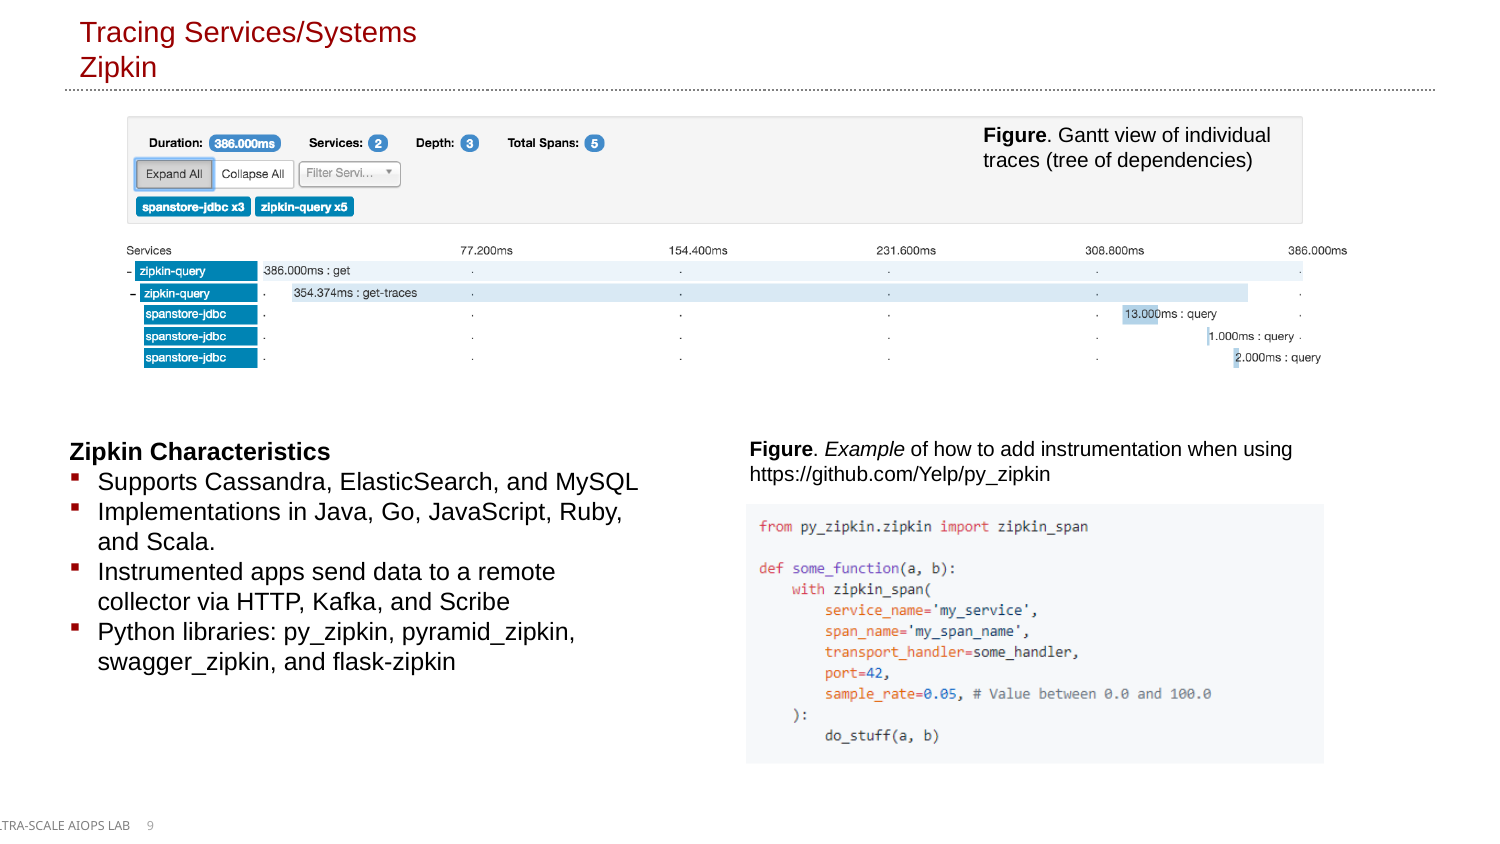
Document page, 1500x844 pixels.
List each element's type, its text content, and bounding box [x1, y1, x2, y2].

text_box Zipkin Characteristics Supports Cassandra, ElasticSearch, and MySQL Implementations in Java, Go, JavaScript, Ruby, and Scala. Instrumented apps send data to a remote collector via HTTP, Kafka, and Scribe Python libraries: py_zipkin, pyramid_zipkin, swagger_zipkin, and flask-zipkin [54, 428, 664, 683]
text_box Figure. Example of how to add instrumentation when using https://github.com/Yelp/py_zipkin [734, 428, 1324, 493]
picture [745, 503, 1324, 768]
picture [120, 104, 1361, 399]
title Tracing Services/Systems Zipkin [64, 0, 1435, 91]
